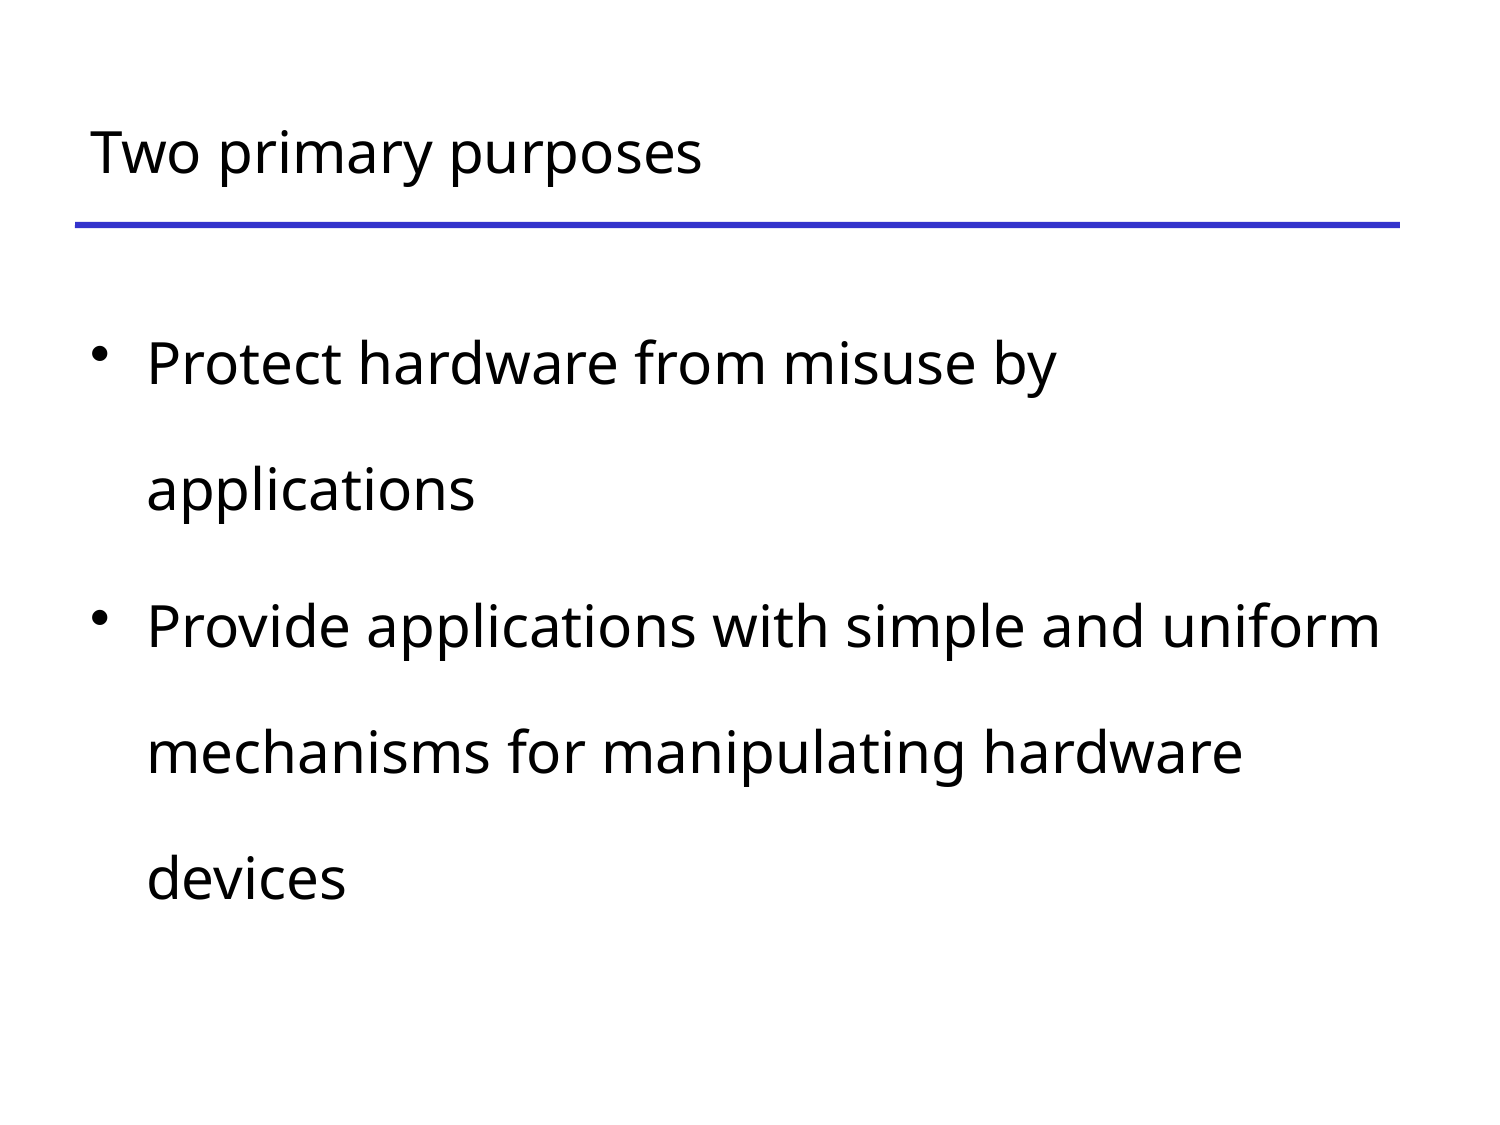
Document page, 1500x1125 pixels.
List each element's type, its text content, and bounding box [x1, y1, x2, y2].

list Protect hardware from misuse by applications Provide applications with simple and uniform mechanisms for manipulating hardware devices [75, 262, 1413, 807]
title Two primary purposes [75, 75, 1400, 225]
